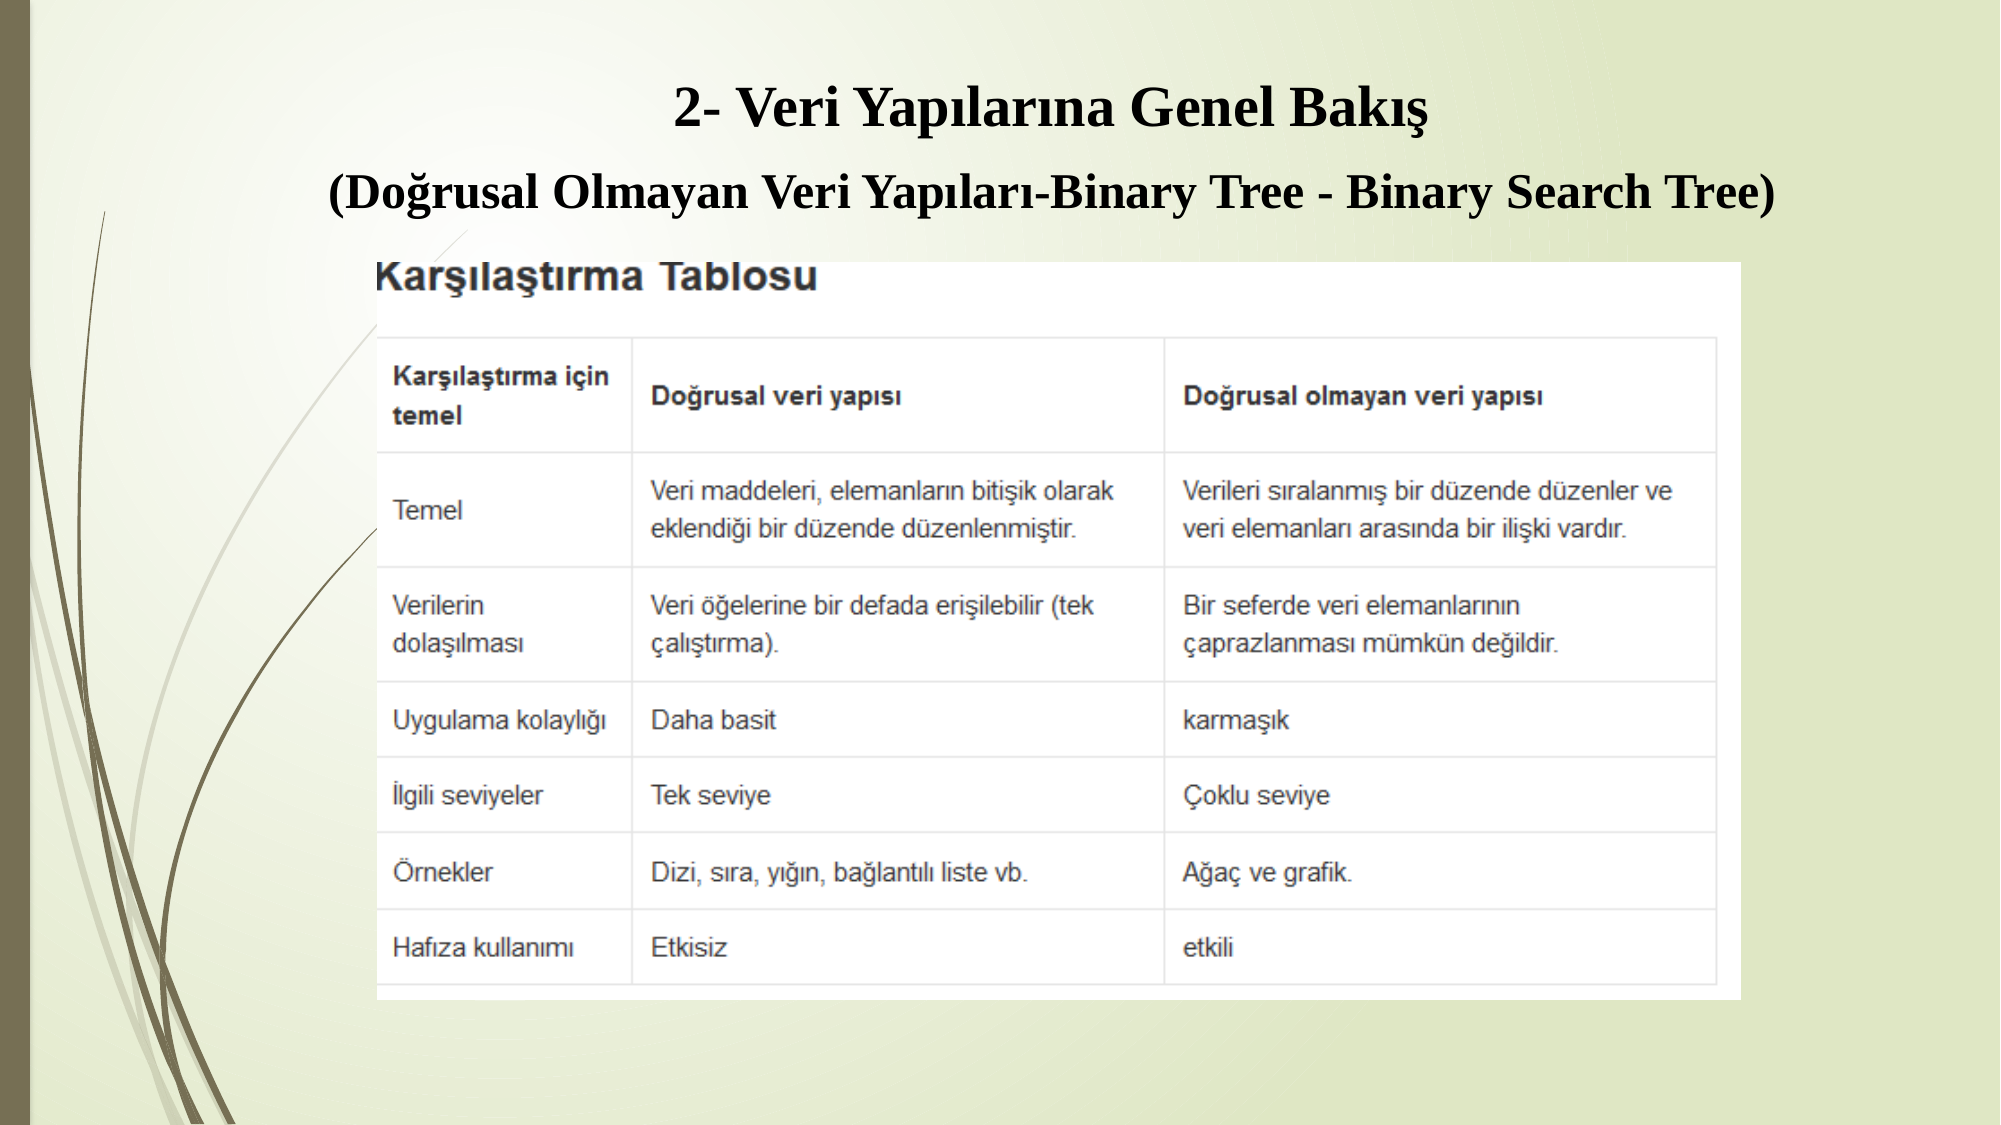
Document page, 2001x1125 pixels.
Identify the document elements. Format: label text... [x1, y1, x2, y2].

text_box 2- Veri Yapılarına Genel Bakış (Doğrusal Olmayan Veri Yapıları-Binary Tree - Binary Search Tree) [117, 55, 2000, 226]
picture [377, 261, 1741, 1001]
